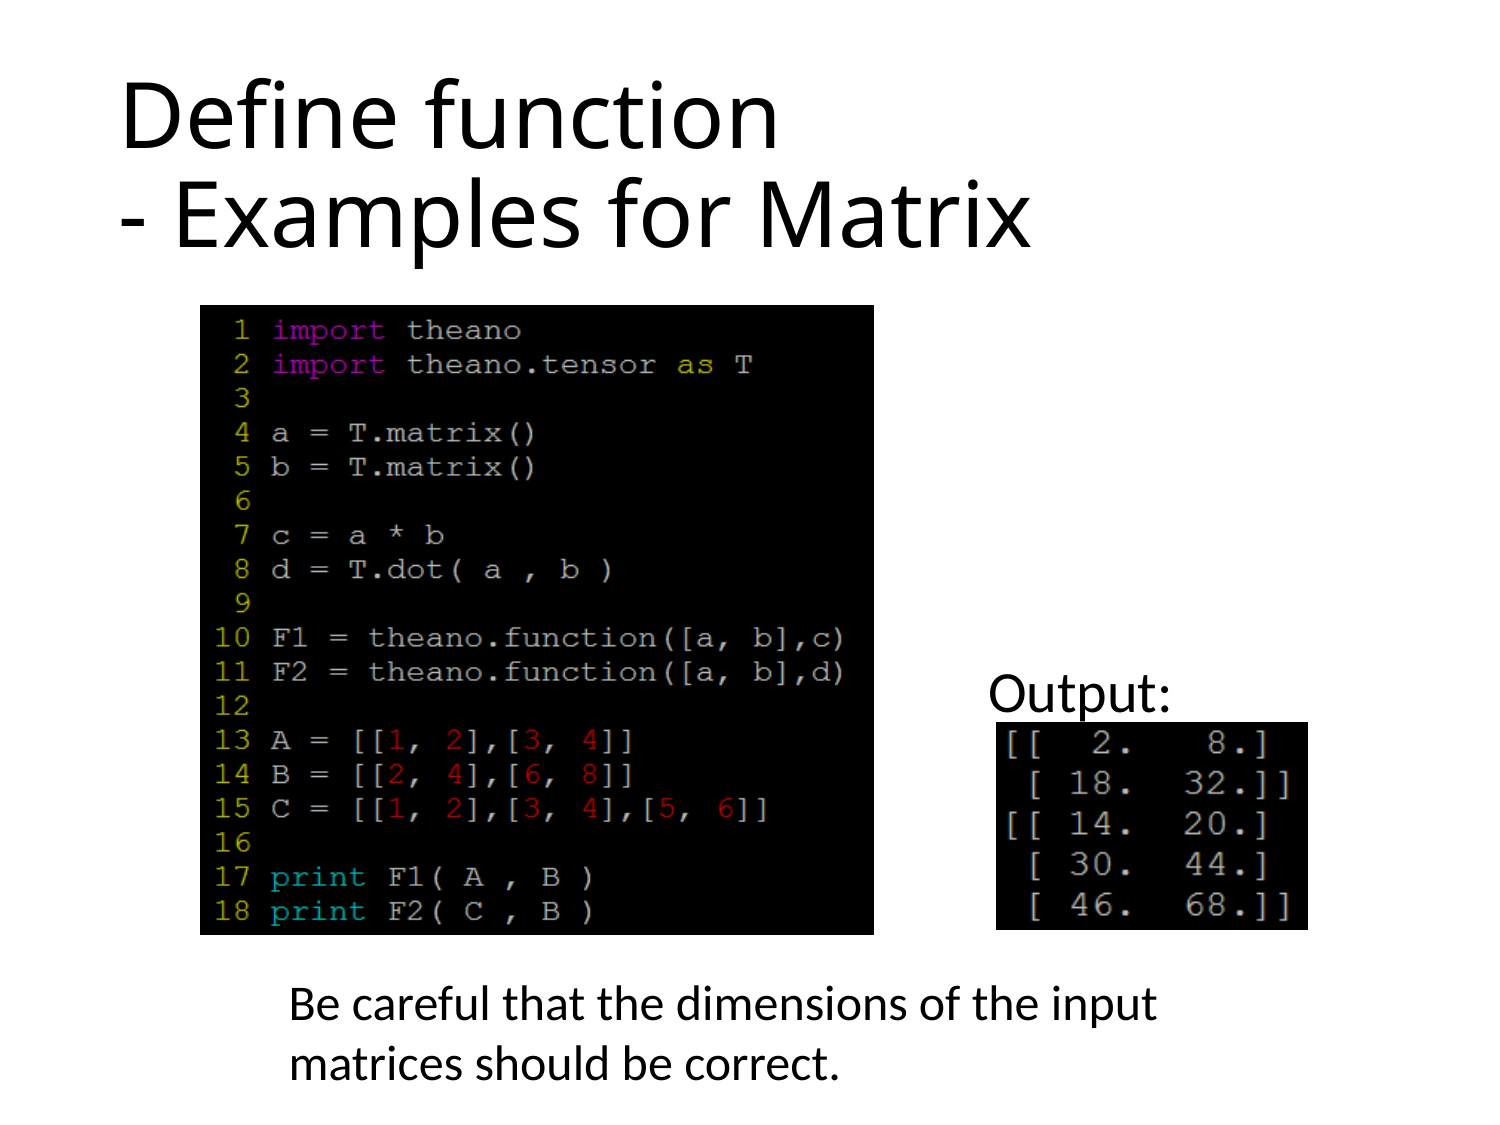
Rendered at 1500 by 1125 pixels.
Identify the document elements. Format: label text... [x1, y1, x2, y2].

picture [200, 305, 874, 935]
title Define function - Examples for Matrix [103, 59, 1397, 278]
picture [996, 722, 1308, 930]
text_box Output: [973, 647, 1290, 732]
text_box Be careful that the dimensions of the input matrices should be correct. [273, 962, 1290, 1098]
